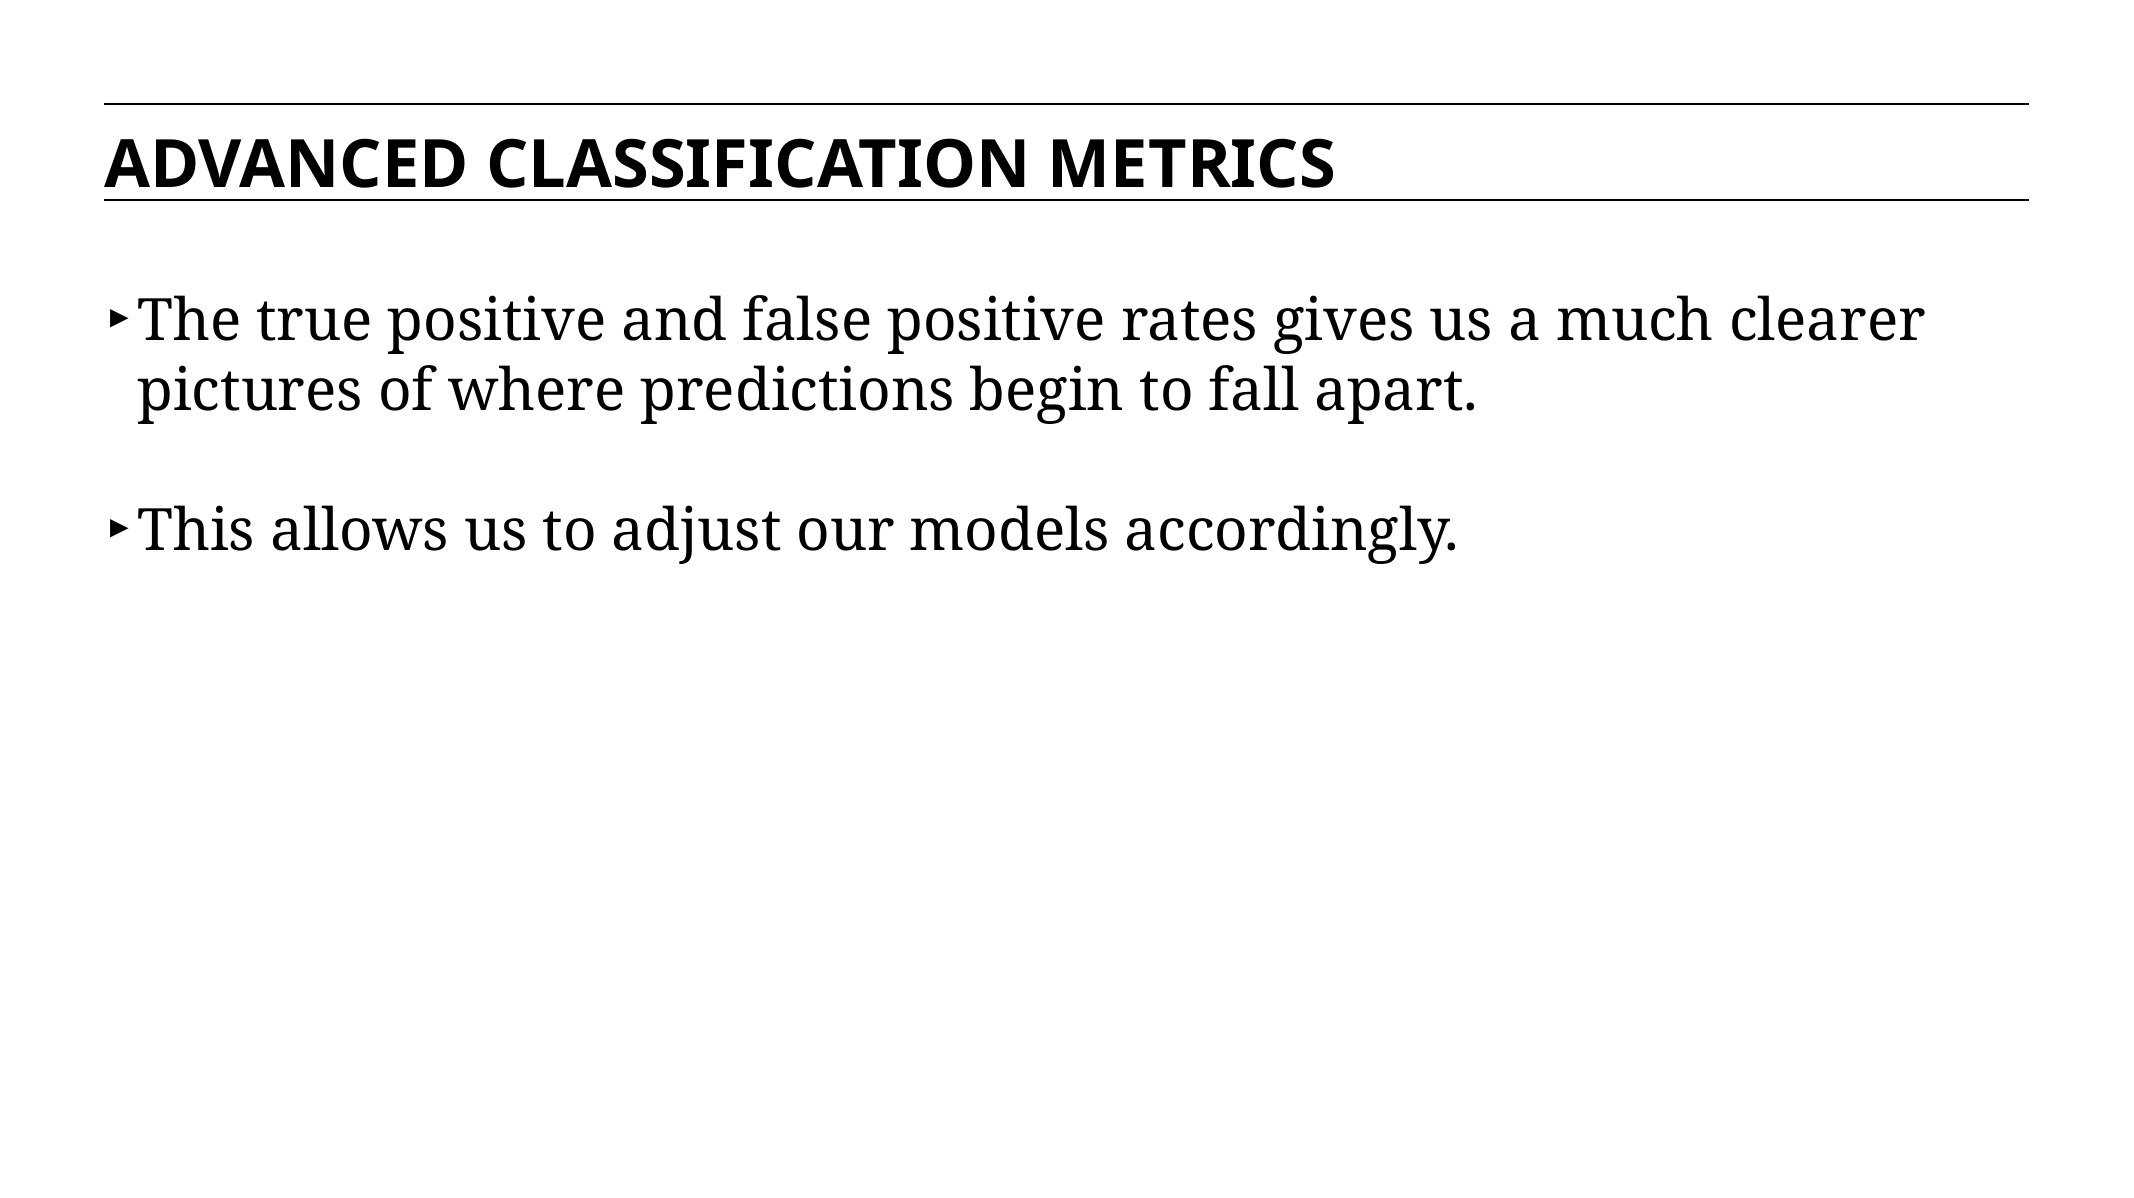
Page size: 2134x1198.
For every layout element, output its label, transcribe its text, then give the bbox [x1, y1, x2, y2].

list The true positive and false positive rates gives us a much clearer pictures of where predictions begin to fall apart. This allows us to adjust our models accordingly. [104, 212, 2030, 837]
text_box ADVANCED CLASSIFICATION METRICS [104, 120, 2030, 192]
